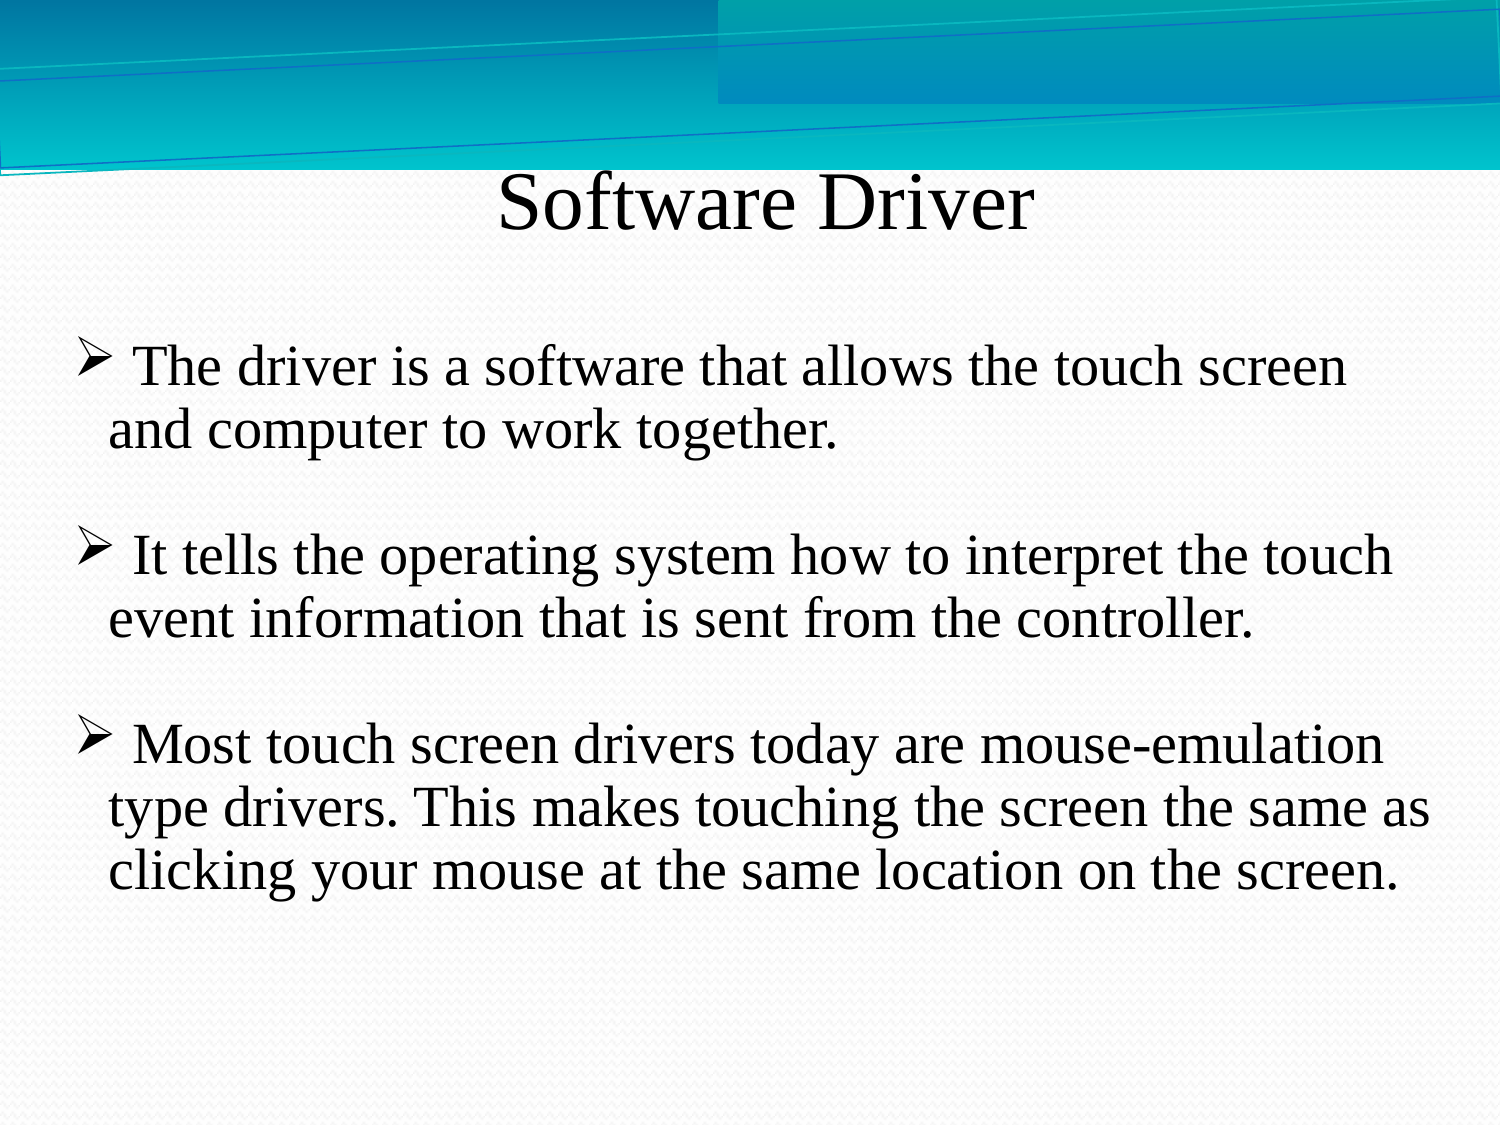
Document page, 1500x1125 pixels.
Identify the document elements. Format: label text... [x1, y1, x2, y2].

picture [0, 169, 1500, 1125]
text_box The driver is a software that allows the touch screen and computer to work together. It tells the operating system how to interpret the touch event information that is sent from the controller. Most touch screen drivers today are mouse-emulation type drivers. This makes touching the screen the same as clicking your mouse at the same location on the screen. [58, 328, 1453, 1067]
picture [1, 169, 46, 174]
text_box Software Driver [46, 58, 1465, 246]
